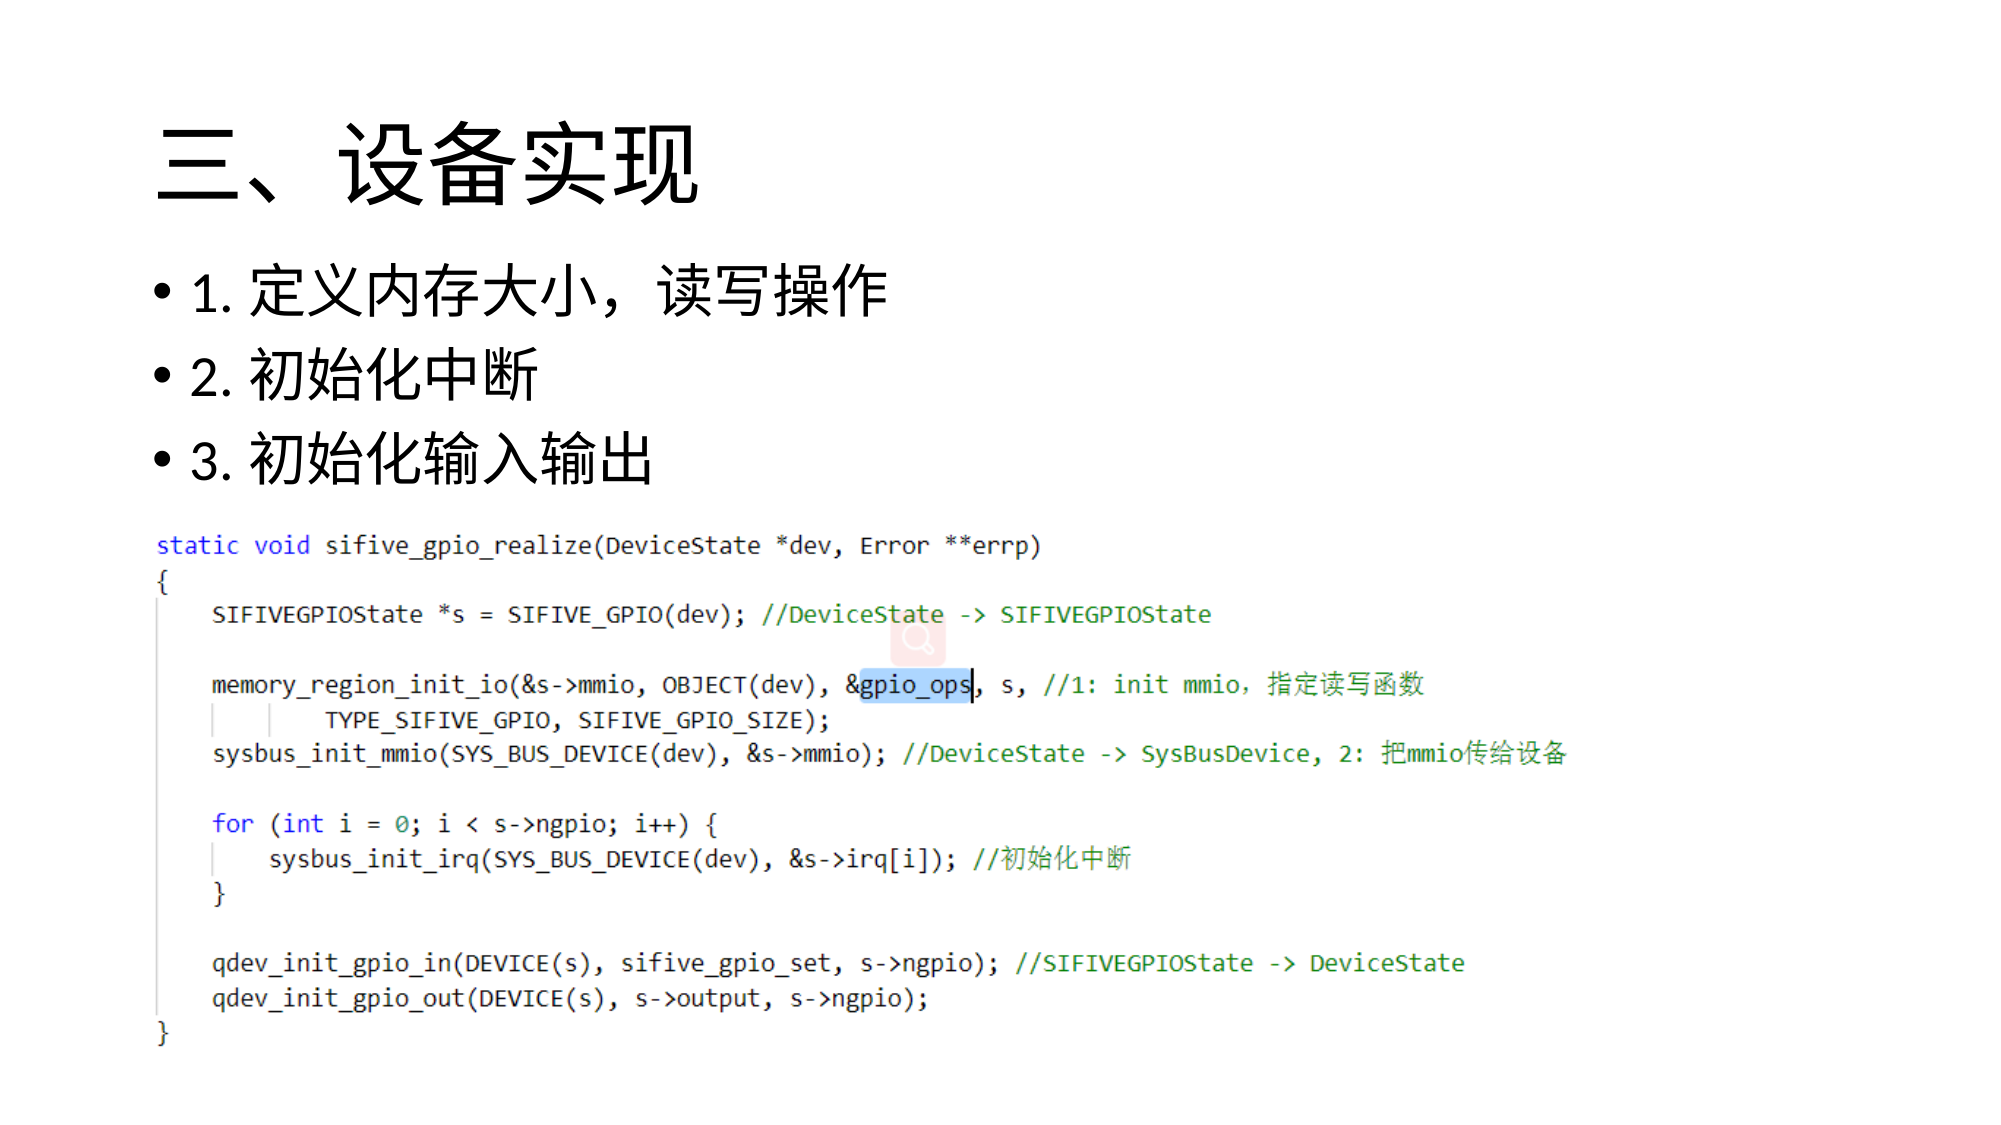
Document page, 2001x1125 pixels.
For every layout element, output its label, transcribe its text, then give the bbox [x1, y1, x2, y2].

title 三、设备实现 [137, 59, 1863, 255]
picture [137, 516, 1574, 1077]
list 1.定义内存大小，读写操作 2.初始化中断 3.初始化输入输出 [137, 255, 1863, 1014]
